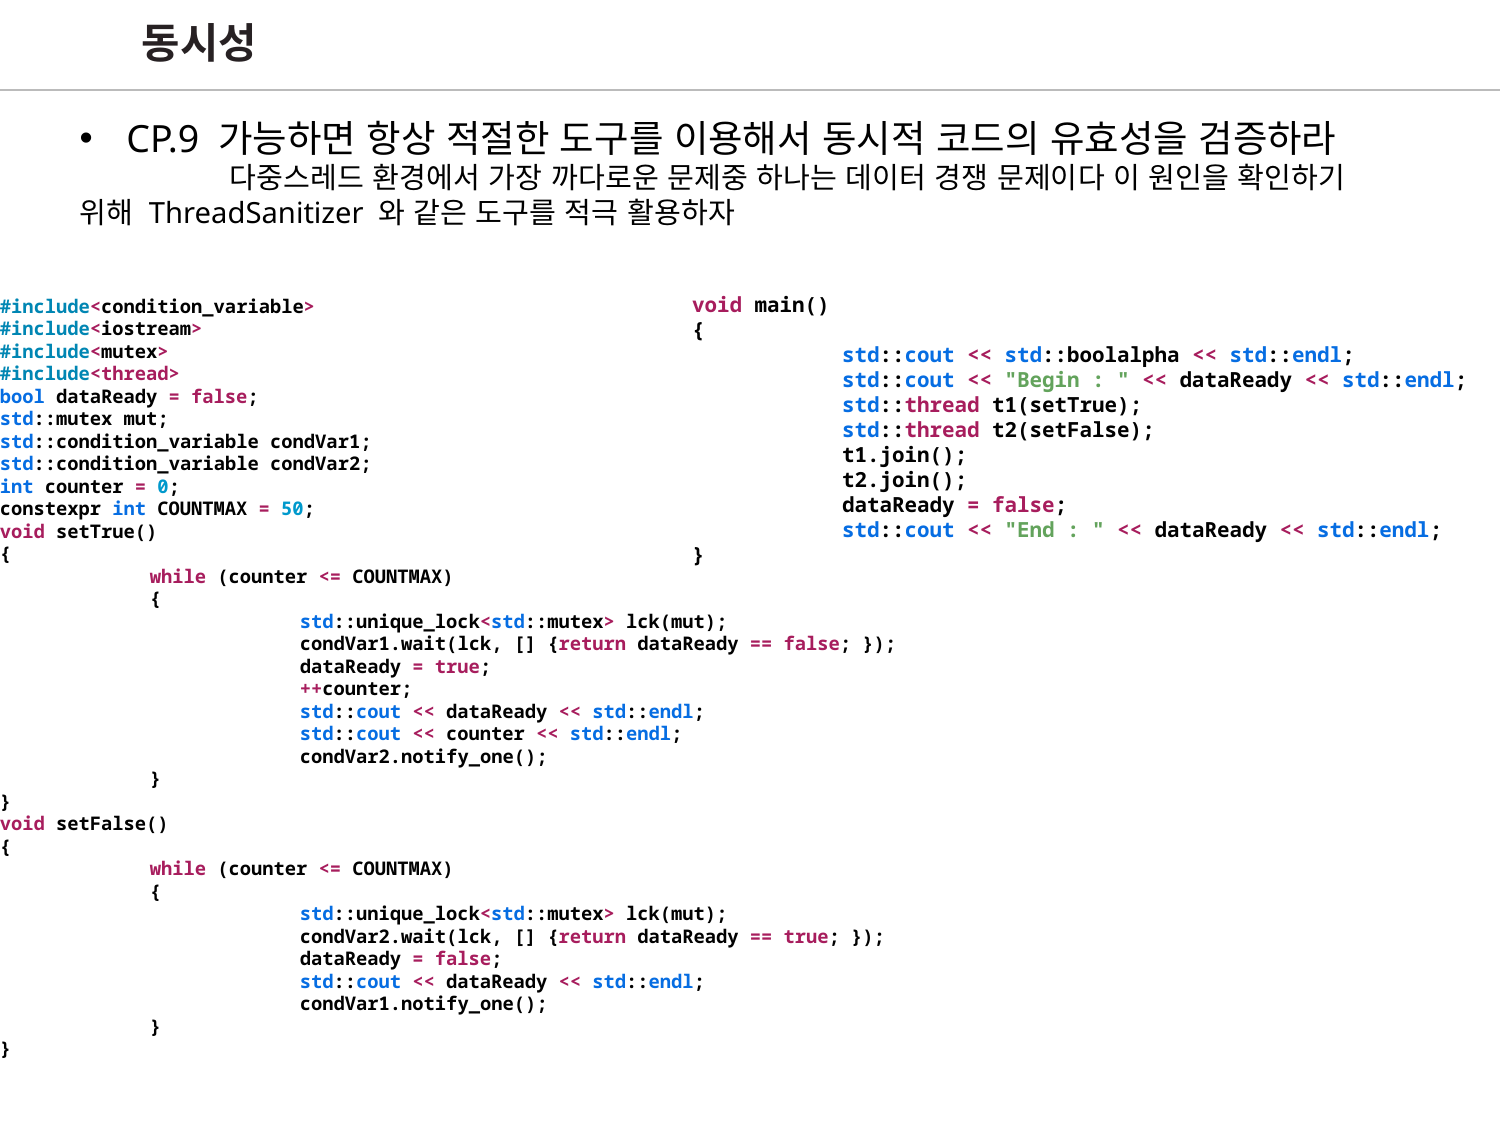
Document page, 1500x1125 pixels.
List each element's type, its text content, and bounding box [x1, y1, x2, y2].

text_box 동시성 [38, 9, 361, 74]
text_box #include<condition_variable> #include<iostream> #include<mutex> #include<thread> bool dataReady = false; std::mutex mut; std::condition_variable condVar1; std::condition_variable condVar2; int counter = 0; constexpr int COUNTMAX = 50; void setTrue() { while (counter <= COUNTMAX) { std::unique_lock<std::mutex> lck(mut); condVar1.wait(lck, [] {return dataReady == false; }); dataReady = true; ++counter; std::cout << dataReady << std::endl; std::cout << counter << std::endl; condVar2.notify_one(); } } void setFalse() { while (counter <= COUNTMAX) { std::unique_lock<std::mutex> lck(mut); condVar2.wait(lck, [] {return dataReady == true; }); dataReady = false; std::cout << dataReady << std::endl; condVar1.notify_one(); } } [0, 294, 896, 1060]
text_box void main() { std::cout << std::boolalpha << std::endl; std::cout << "Begin : " << dataReady << std::endl; std::thread t1(setTrue); std::thread t2(setFalse); t1.join(); t2.join(); dataReady = false; std::cout << "End : " << dataReady << std::endl; } [692, 291, 1467, 567]
text_box CP.9 가능하면 항상 적절한 도구를 이용해서 동시적 코드의 유효성을 검증하라 다중스레드 환경에서 가장 까다로운 문제중 하나는 데이터 경쟁 문제이다 이 원인을 확인하기 위해 ThreadSanitizer 와 같은 도구를 적극 활용하자 [64, 107, 1489, 237]
